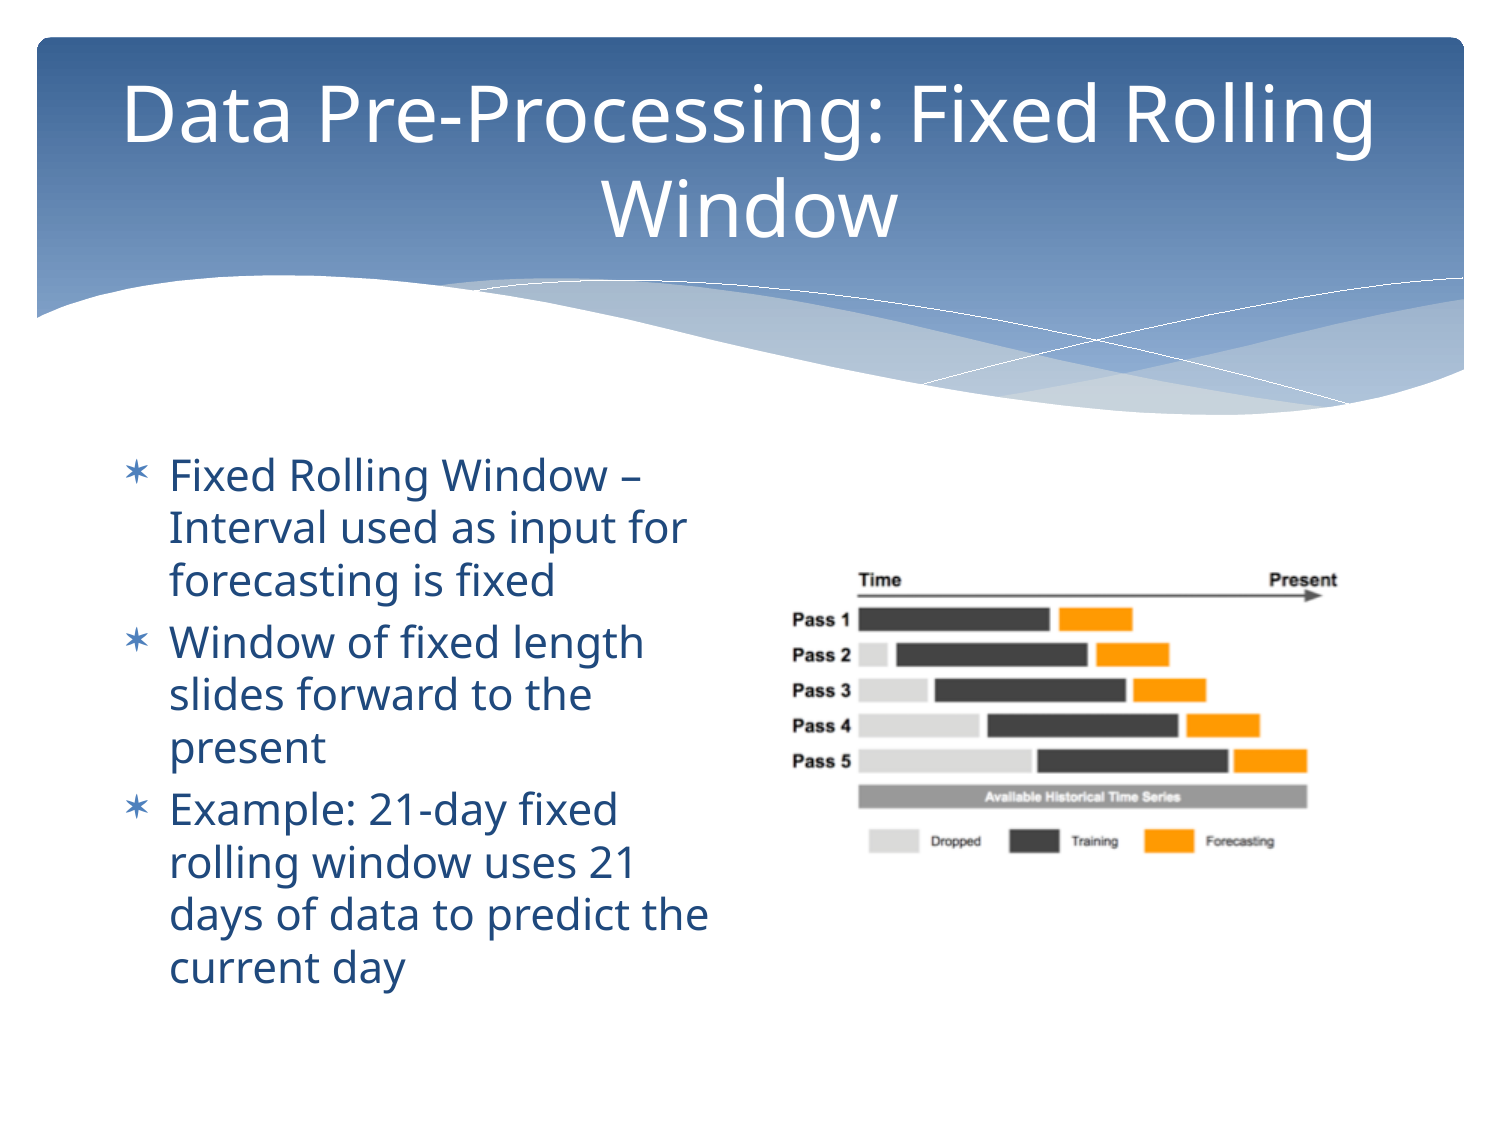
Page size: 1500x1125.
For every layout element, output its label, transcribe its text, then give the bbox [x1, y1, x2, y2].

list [761, 439, 1390, 1006]
list Fixed Rolling Window – Interval used as input for forecasting is fixed Window of fixed length slides forward to the present Example: 21-day fixed rolling window uses 21 days of data to predict the current day [111, 439, 738, 1005]
title Data Pre-Processing: Fixed Rolling Window [75, 55, 1425, 261]
